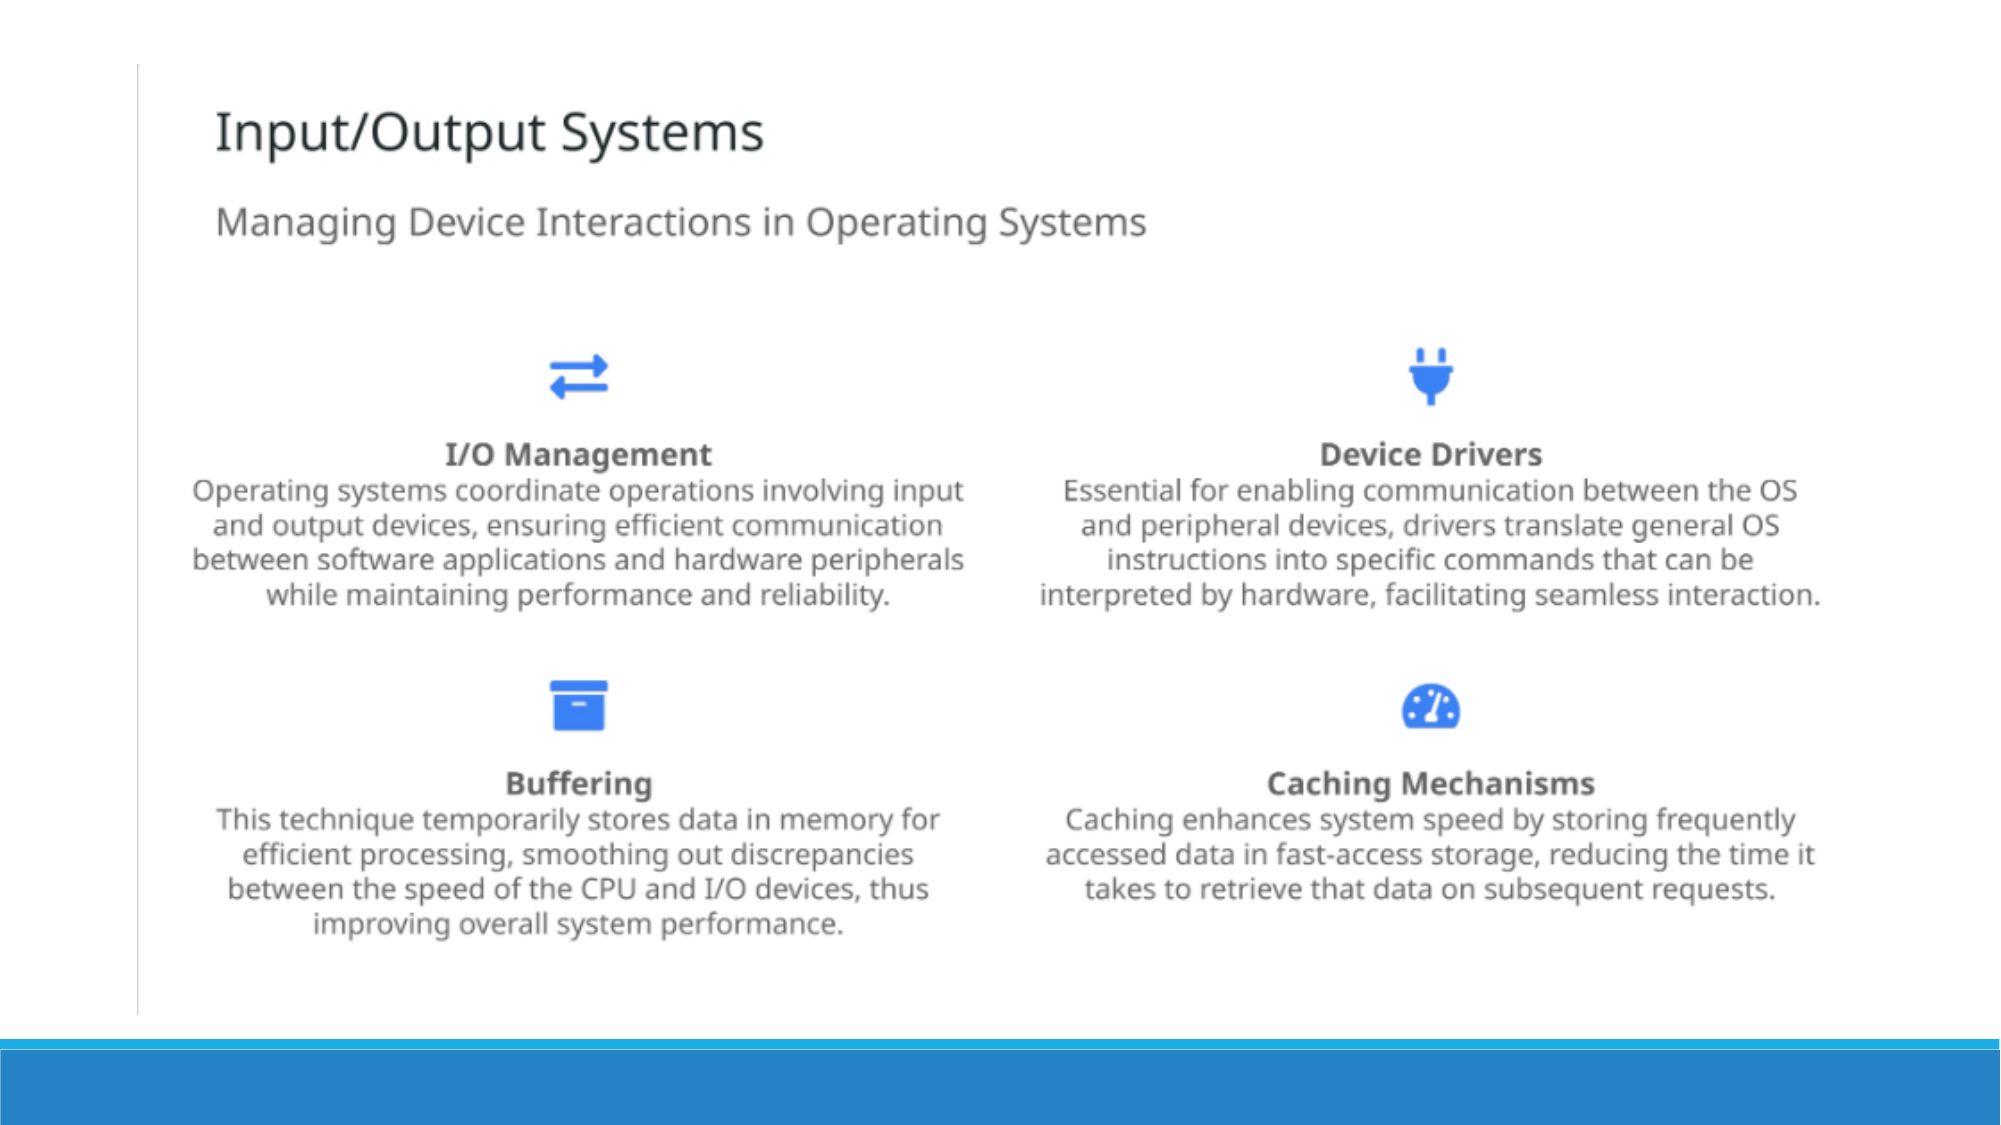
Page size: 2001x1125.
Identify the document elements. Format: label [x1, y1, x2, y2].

list [136, 63, 1864, 1016]
